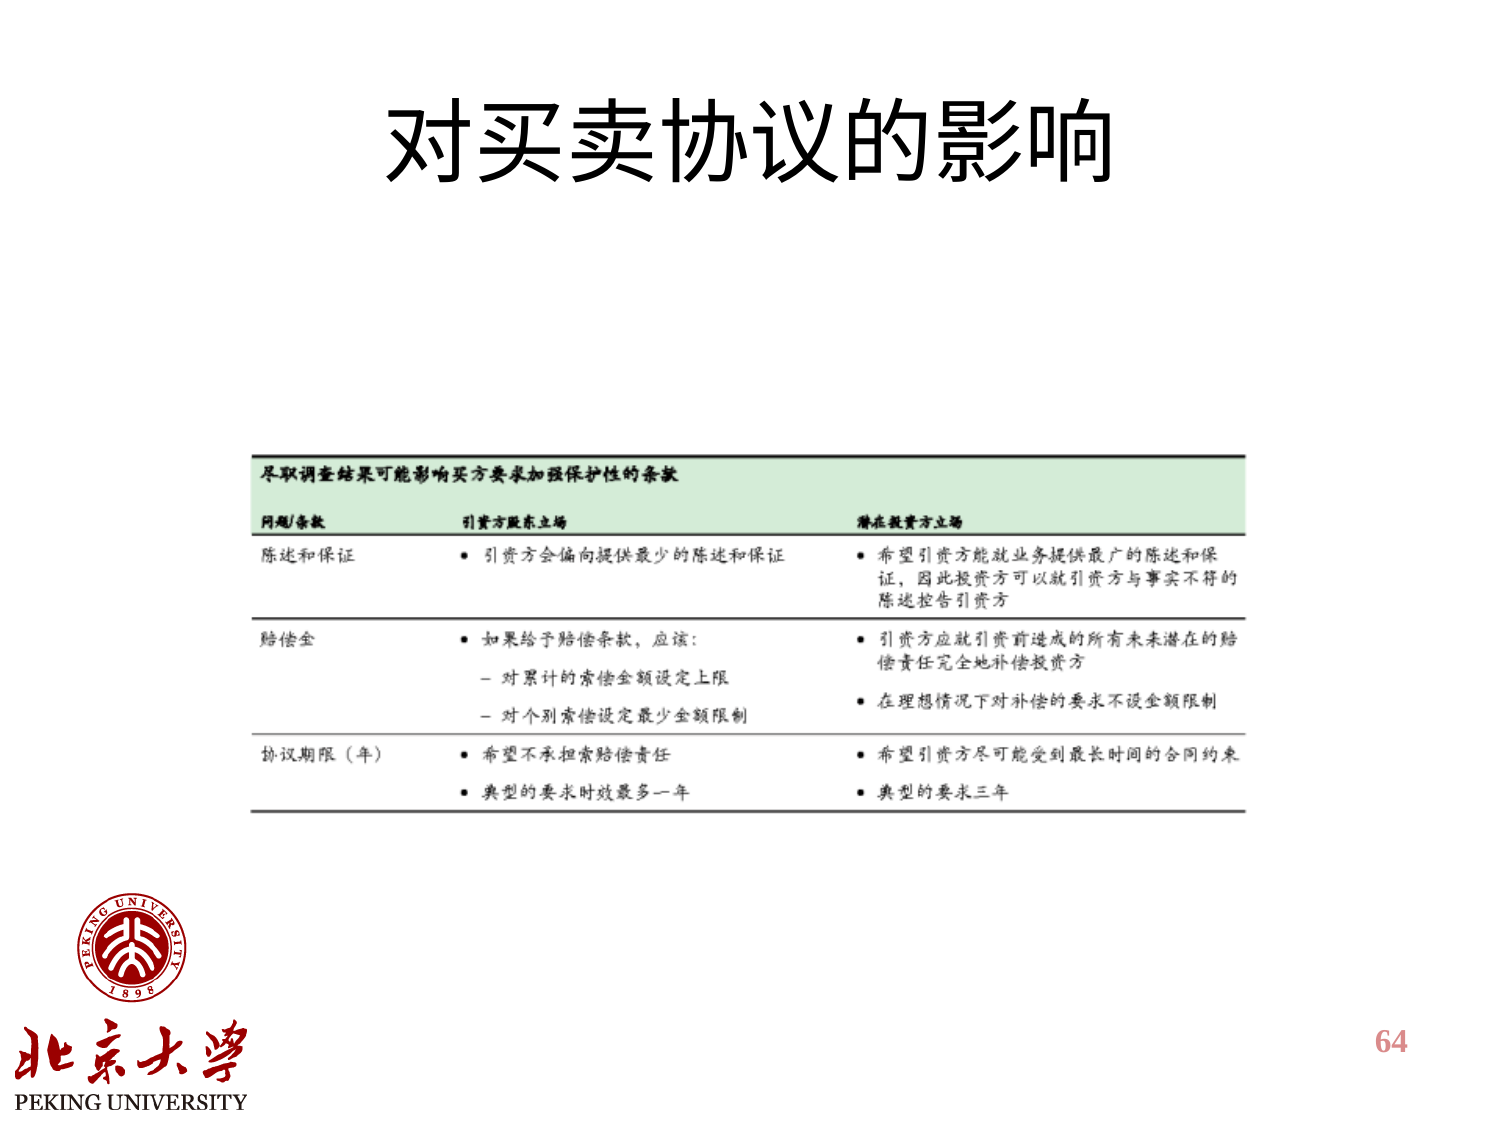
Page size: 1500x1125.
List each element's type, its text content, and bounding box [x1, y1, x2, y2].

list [249, 449, 1251, 818]
picture [14, 893, 247, 1110]
title 对买卖协议的影响 [75, 45, 1425, 233]
slide_number 64 [1246, 1009, 1424, 1069]
